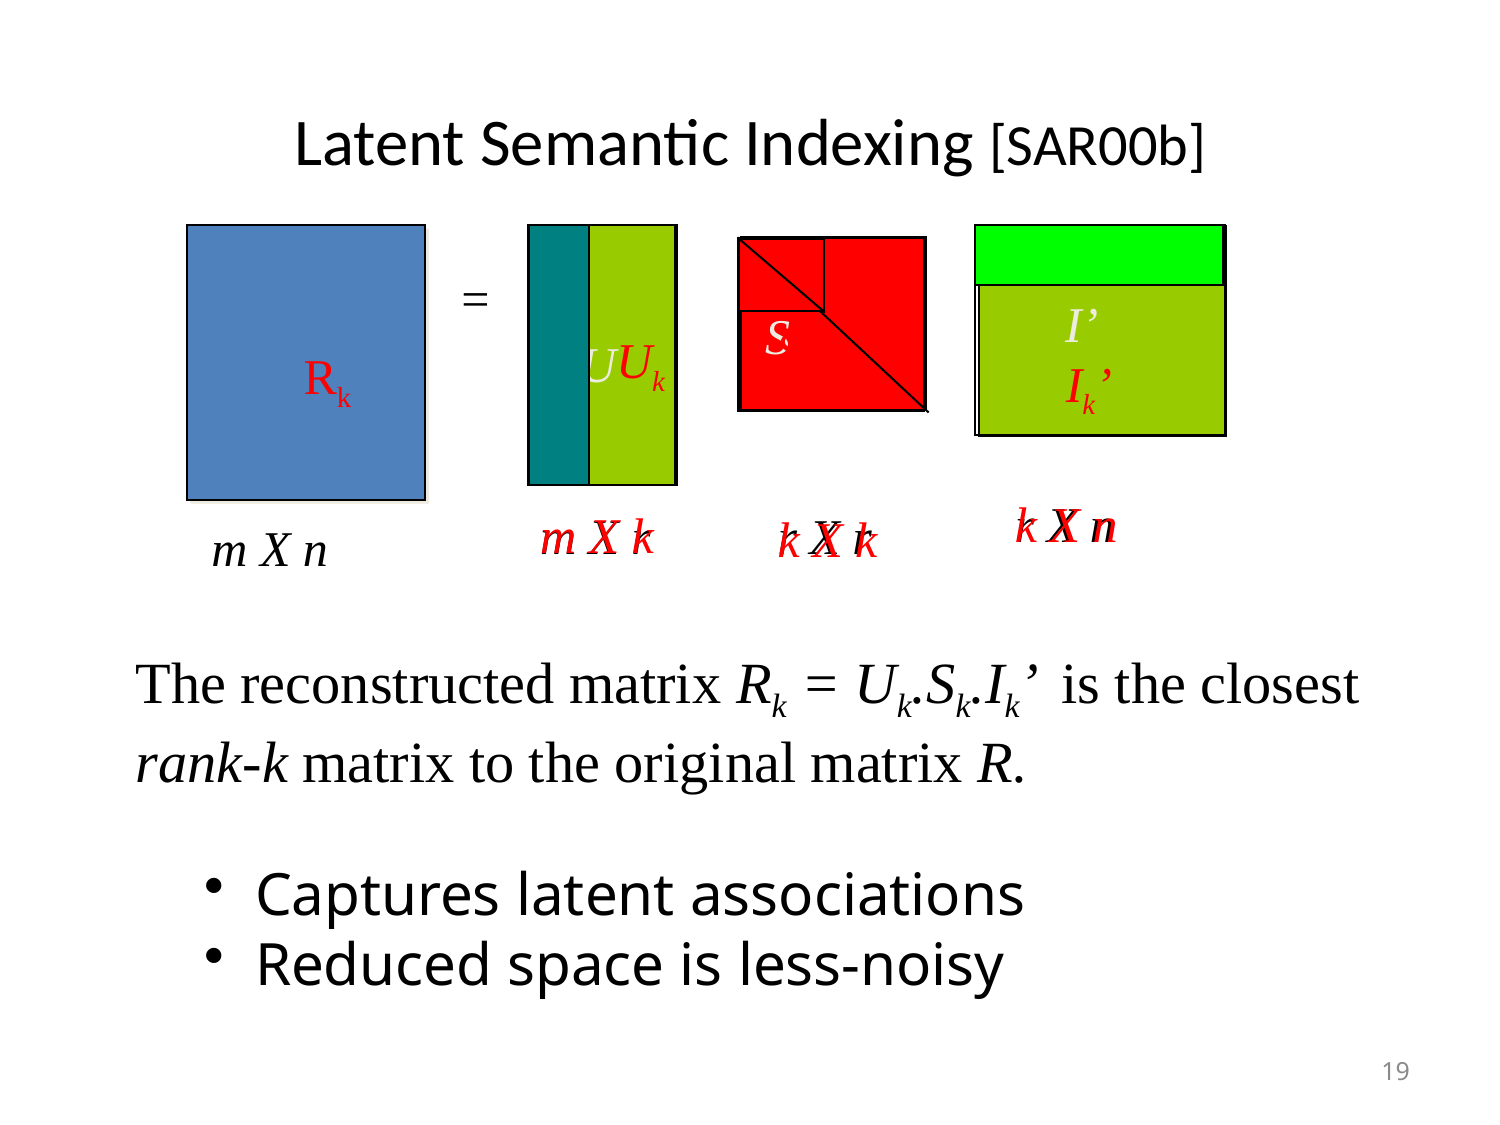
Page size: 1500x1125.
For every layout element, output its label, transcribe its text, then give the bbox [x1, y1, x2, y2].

text_box Captures latent associations Reduced space is less-noisy [149, 849, 1338, 1005]
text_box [112, 224, 1398, 793]
title Latent Semantic Indexing [SAR00b] [75, 45, 1425, 233]
slide_number 19 [1074, 1042, 1425, 1103]
